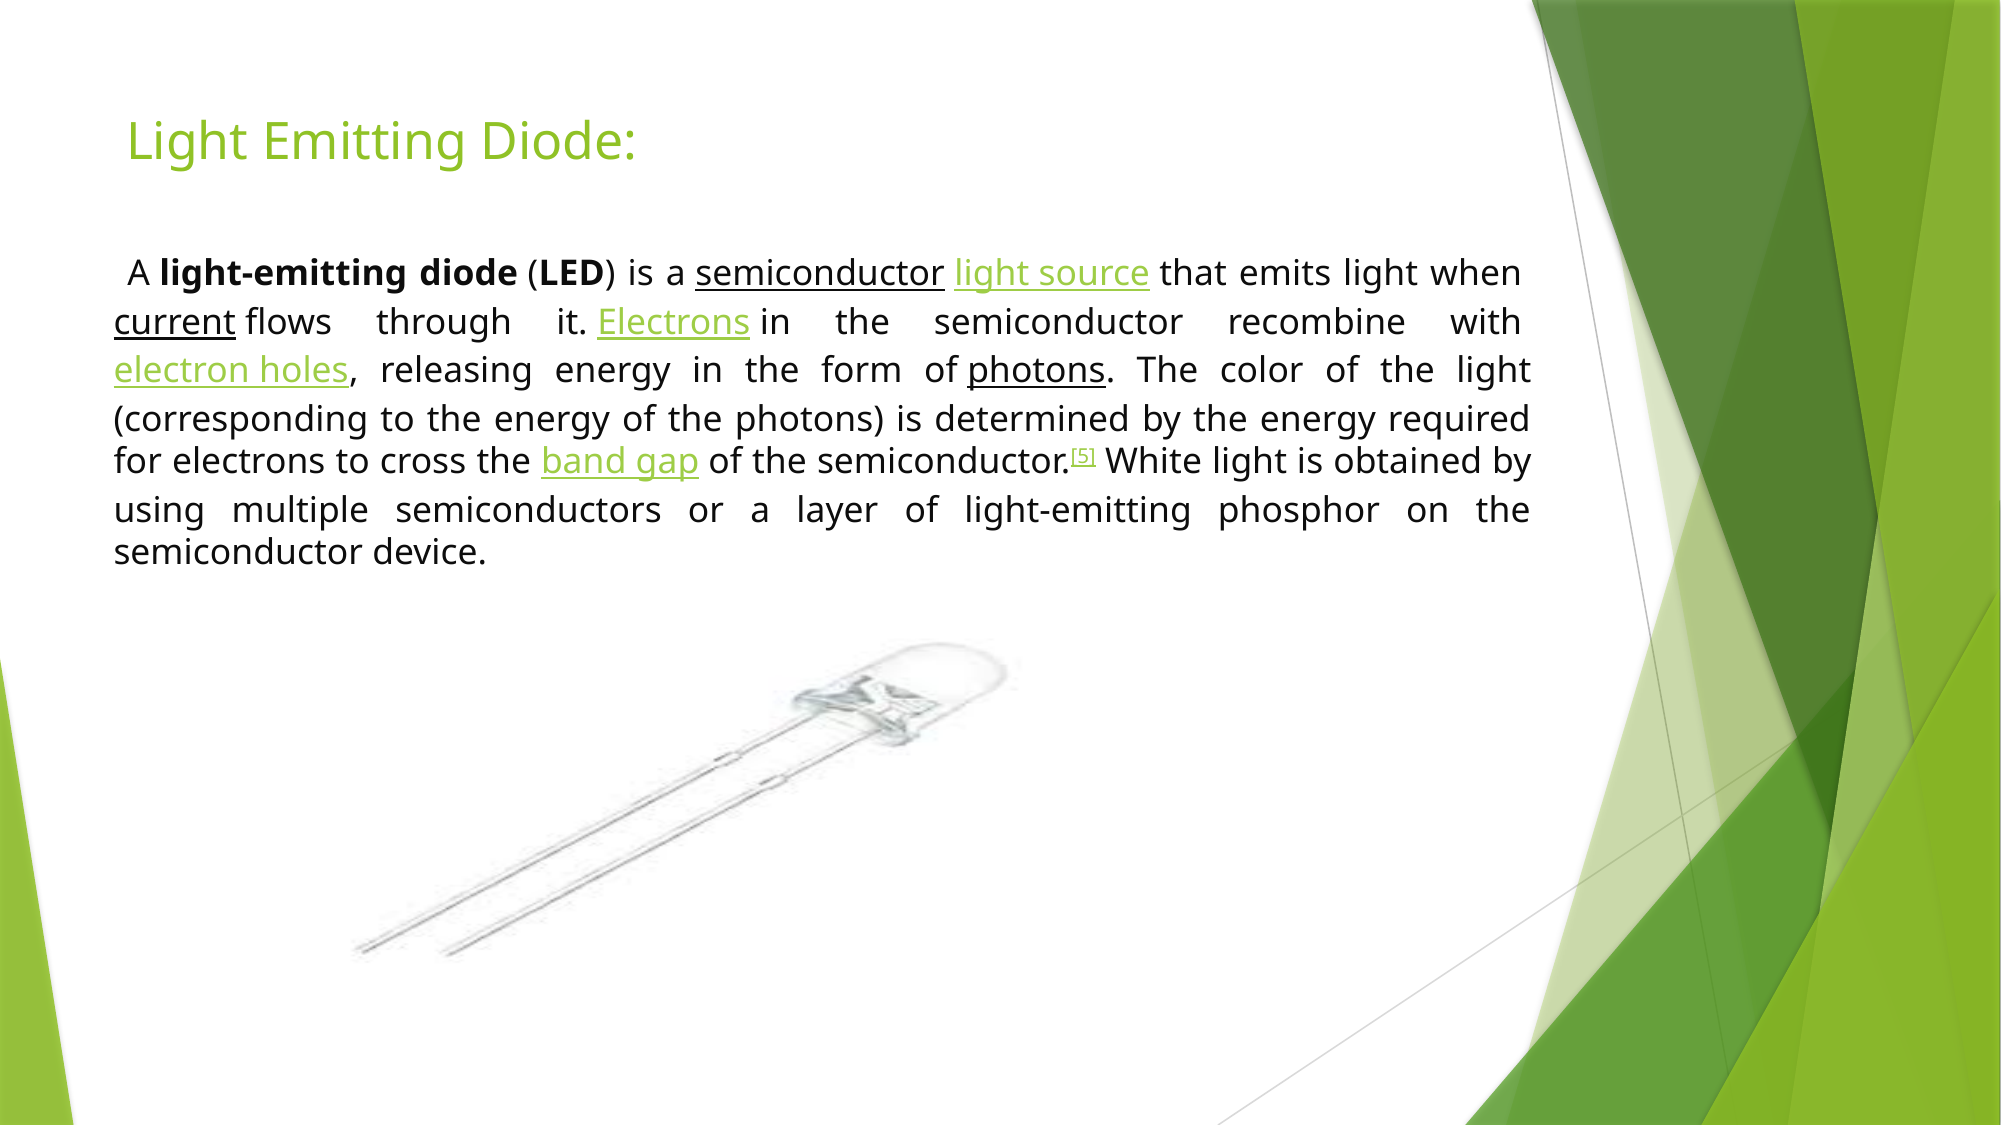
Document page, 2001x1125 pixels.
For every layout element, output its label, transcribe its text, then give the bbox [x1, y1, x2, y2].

title Light Emitting Diode: [111, 99, 1522, 240]
list A light-emitting diode (LED) is a semiconductor light source that emits light when current flows through it. Electrons in the semiconductor recombine with electron holes, releasing energy in the form of photons. The color of the light (corresponding to the energy of the photons) is determined by the energy required for electrons to cross the band gap of the semiconductor.[5] White light is obtained by using multiple semiconductors or a layer of light-emitting phosphor on the semiconductor device. [51, 242, 1547, 583]
picture [324, 626, 1106, 990]
